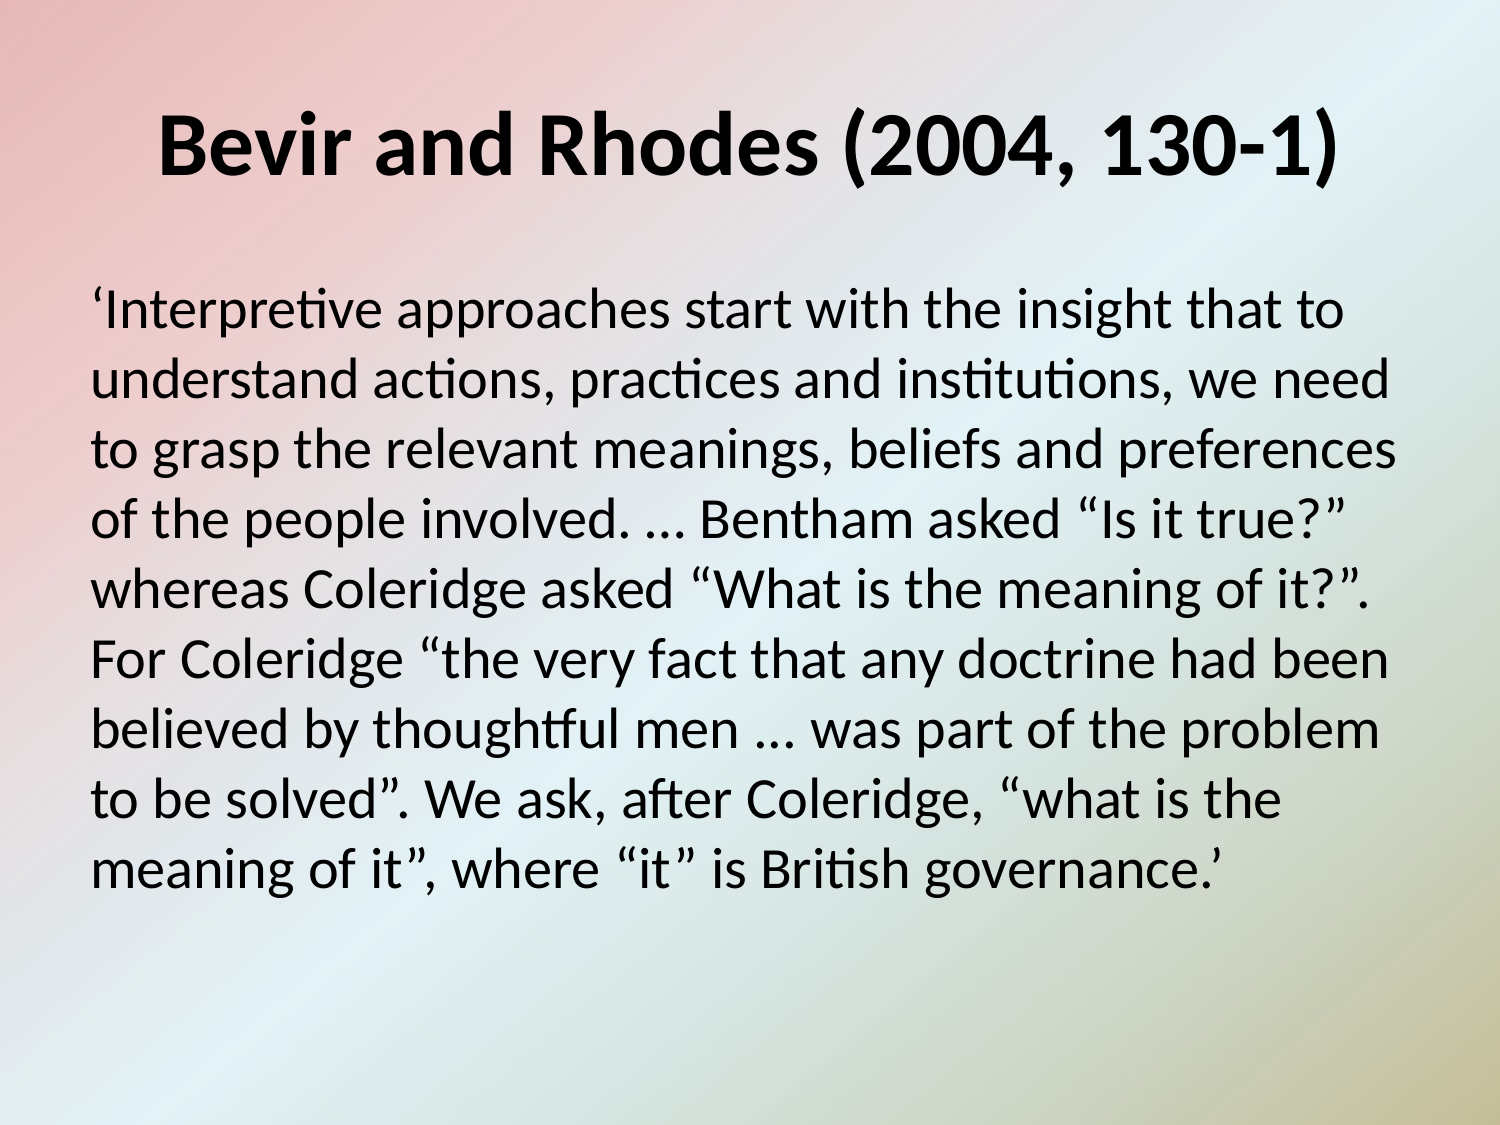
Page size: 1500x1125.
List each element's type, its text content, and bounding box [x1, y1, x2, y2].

picture [0, 0, 1500, 1125]
list ‘Interpretive approaches start with the insight that to understand actions, practices and institutions, we need to grasp the relevant meanings, beliefs and preferences of the people involved. … Bentham asked “Is it true?” whereas Coleridge asked “What is the meaning of it?”. For Coleridge “the very fact that any doctrine had been believed by thoughtful men ... was part of the problem to be solved”. We ask, after Coleridge, “what is the meaning of it”, where “it” is British governance.’ [75, 262, 1425, 1067]
title Bevir and Rhodes (2004, 130-1) [75, 45, 1425, 233]
